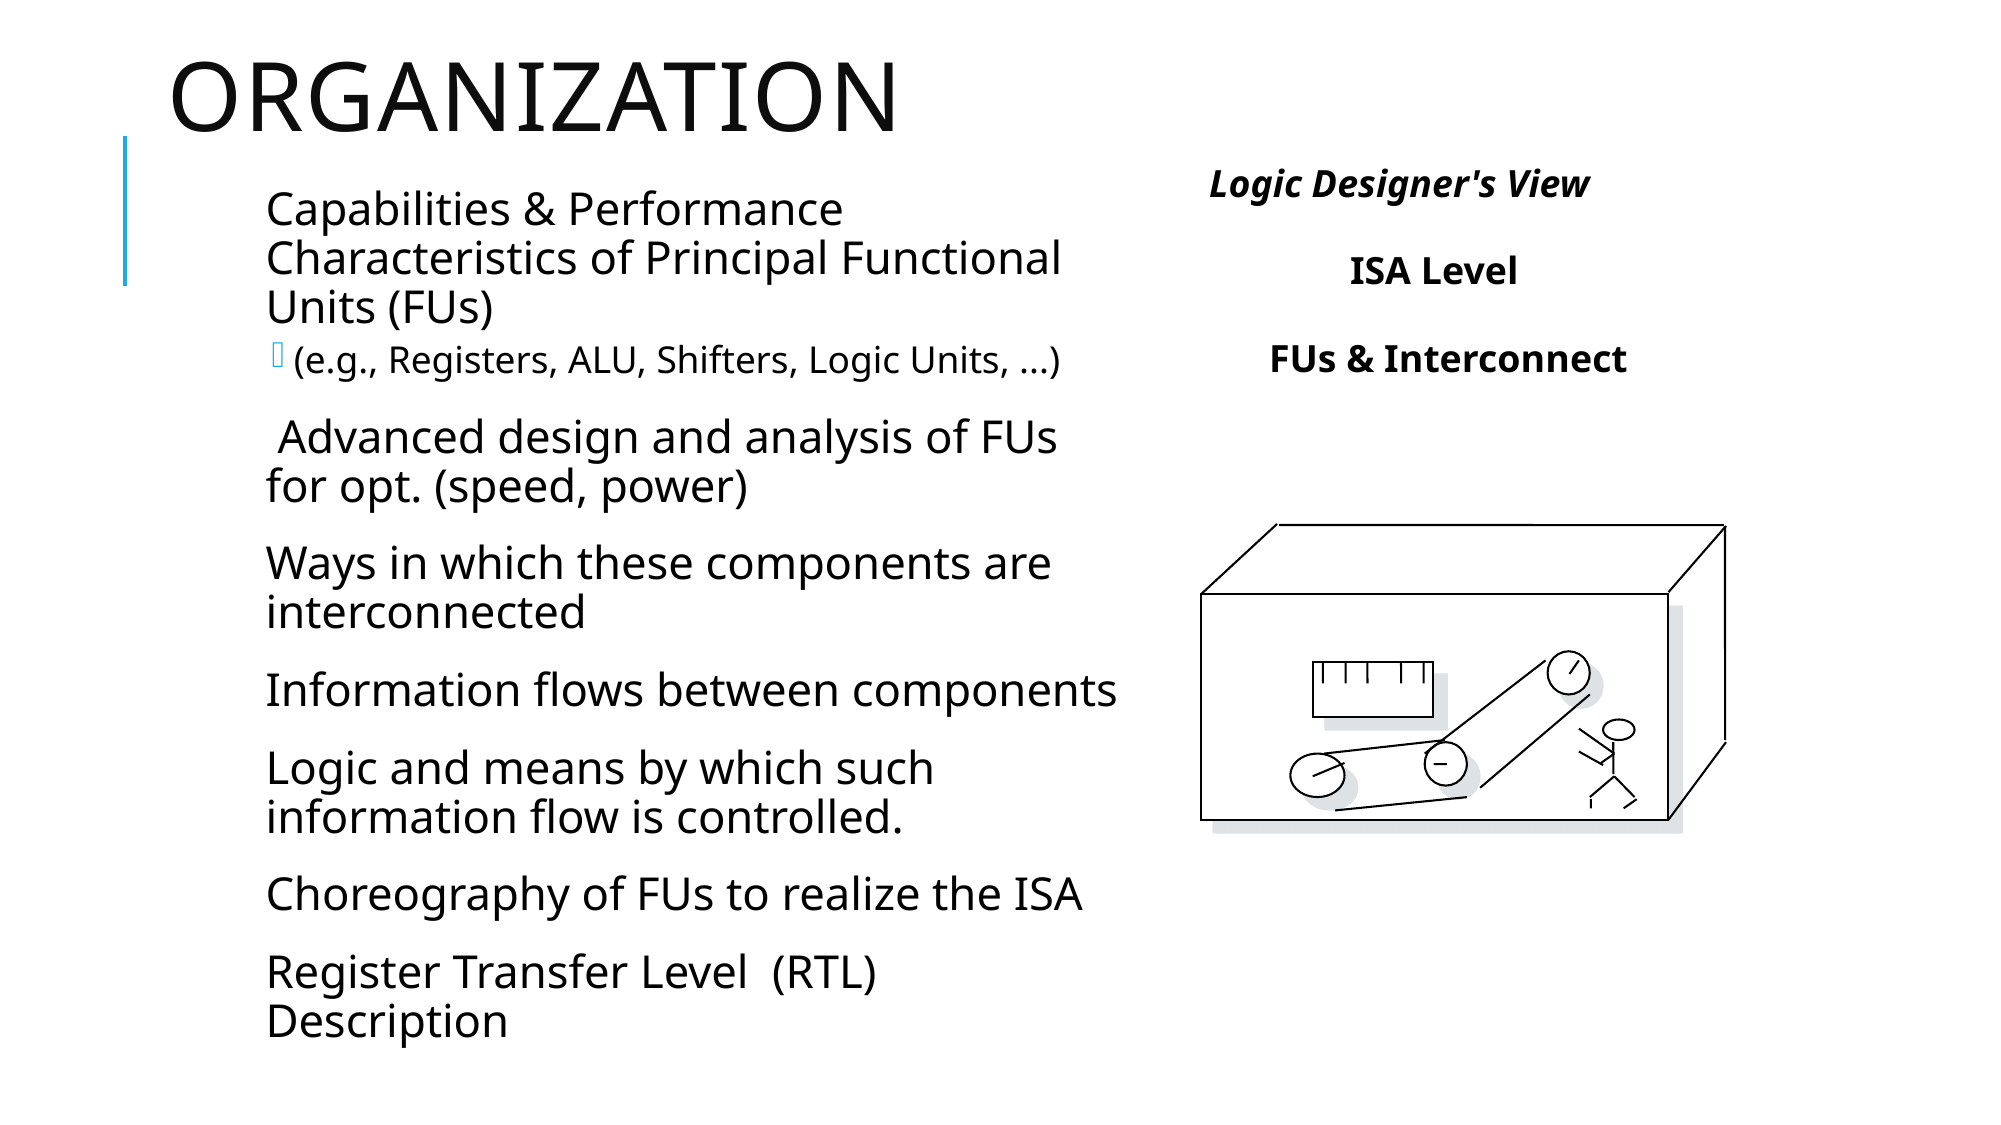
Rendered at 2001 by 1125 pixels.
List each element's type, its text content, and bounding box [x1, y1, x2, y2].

text_box Logic Designer's View [1198, 162, 1601, 210]
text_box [1238, 249, 1633, 385]
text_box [1200, 523, 1727, 820]
list Capabilities & Performance Characteristics of Principal Functional Units (FUs) (e.g., Registers, ALU, Shifters, Logic Units, ...) Advanced design and analysis of FUs for opt. (speed, power) Ways in which these components are interconnected Information flows between components Logic and means by which such information flow is controlled. Choreography of FUs to realize the ISA Register Transfer Level (RTL) Description [243, 178, 1131, 1113]
title Organization [152, 45, 932, 163]
text_box [356, 312, 361, 350]
